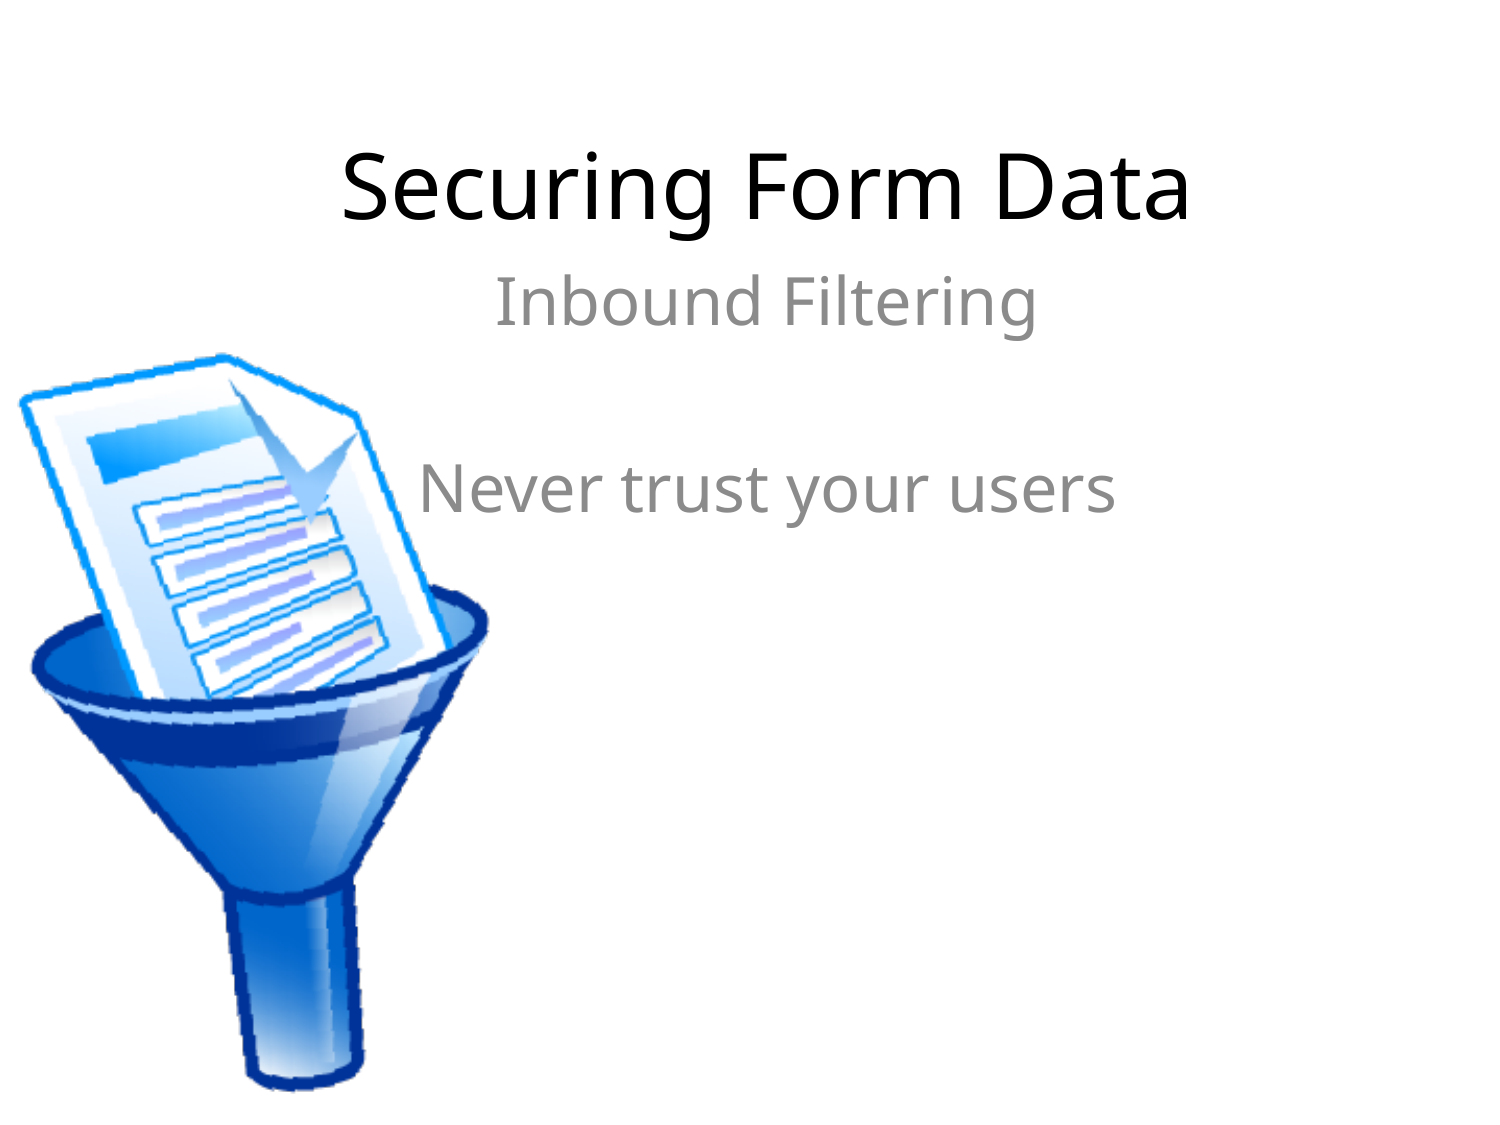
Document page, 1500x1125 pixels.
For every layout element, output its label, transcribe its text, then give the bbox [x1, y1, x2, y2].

title Securing Form Data [130, 62, 1406, 304]
subtitle Inbound Filtering Never trust your users [242, 251, 1293, 540]
picture [0, 291, 715, 1125]
